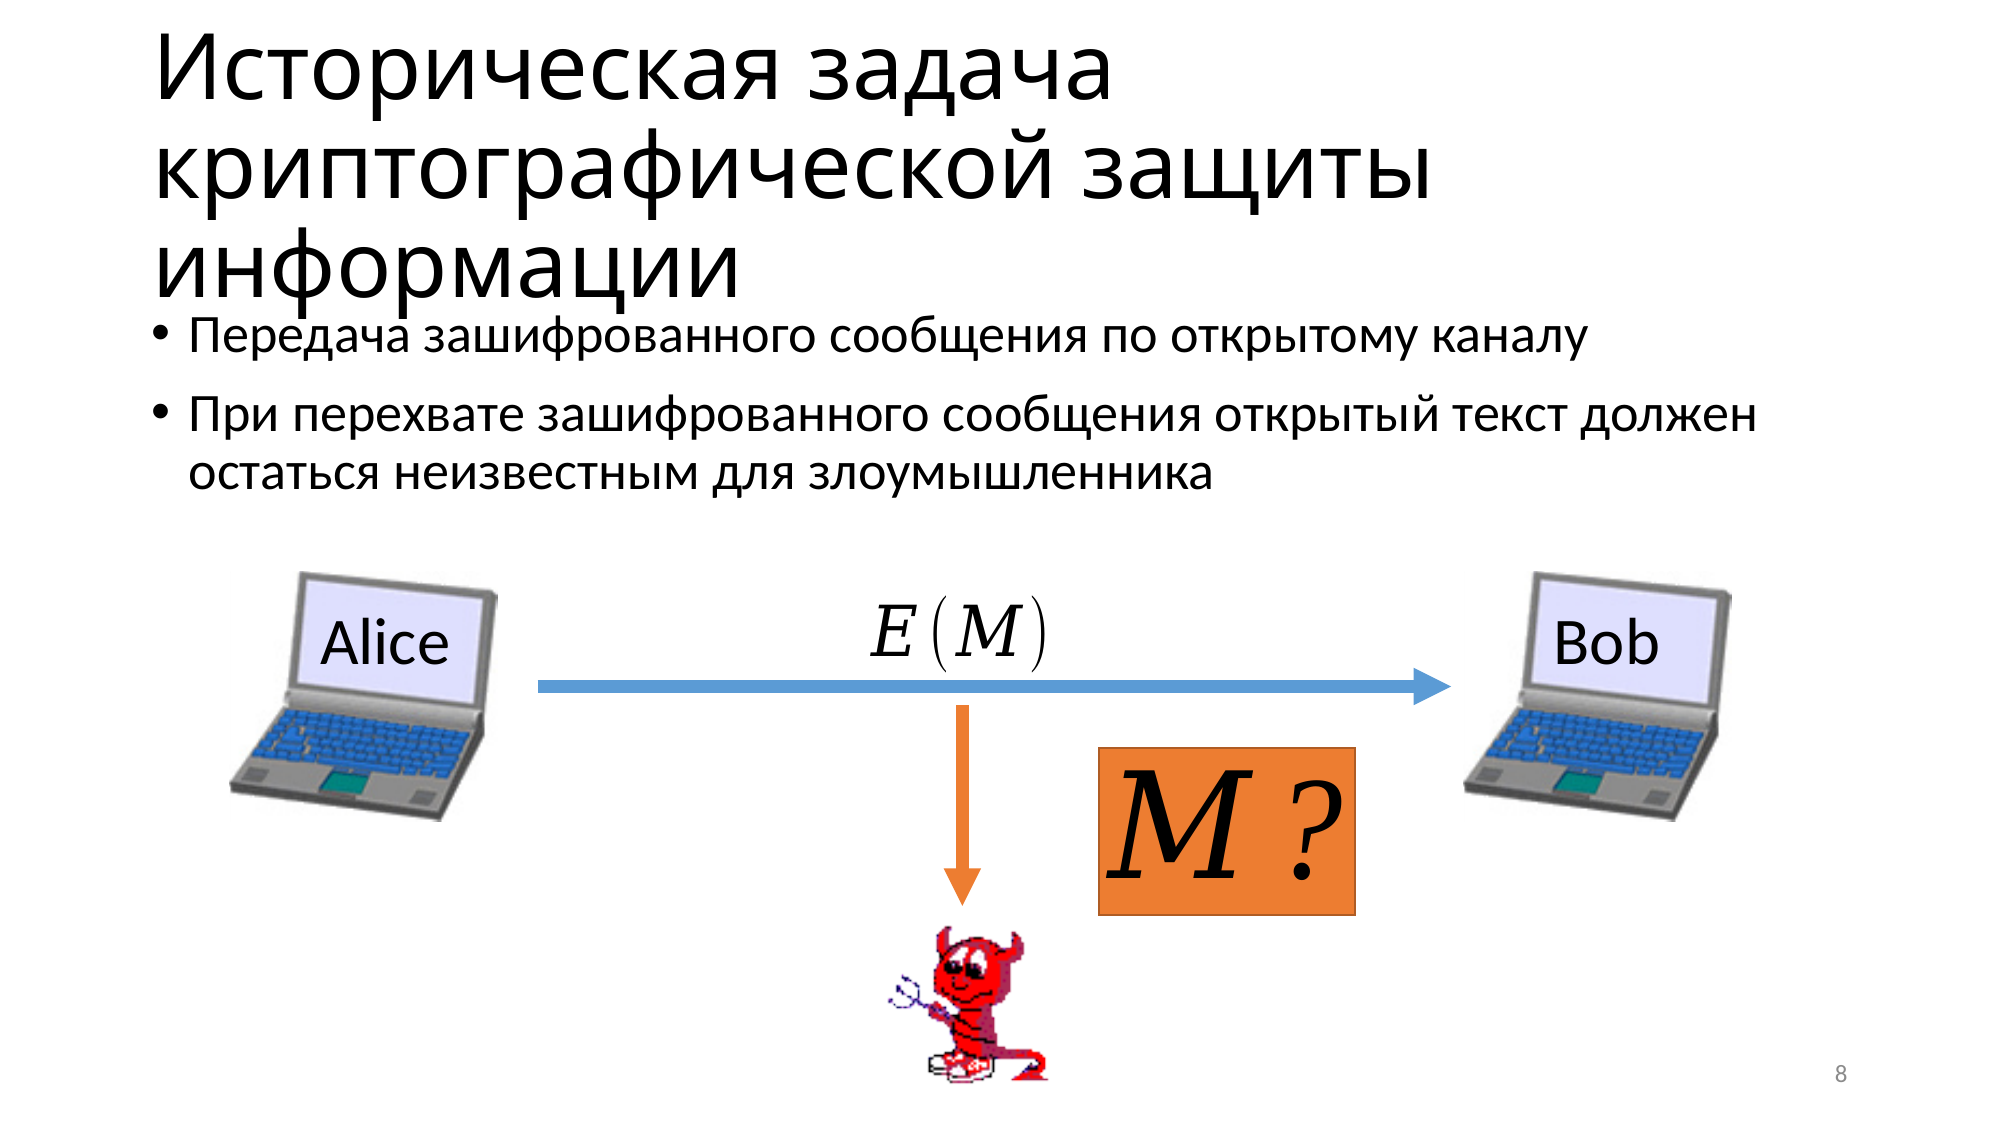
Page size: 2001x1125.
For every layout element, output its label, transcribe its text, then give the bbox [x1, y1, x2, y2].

picture [886, 924, 1052, 1087]
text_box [229, 571, 498, 822]
list Передача зашифрованного сообщения по открытому каналу При перехвате зашифрованного сообщения открытый текст должен остаться неизвестным для злоумышленника [135, 297, 1898, 654]
title Историческая задача криптографической защиты информации [137, 59, 1863, 278]
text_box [1462, 571, 1732, 822]
slide_number 8 [1412, 1042, 1863, 1103]
